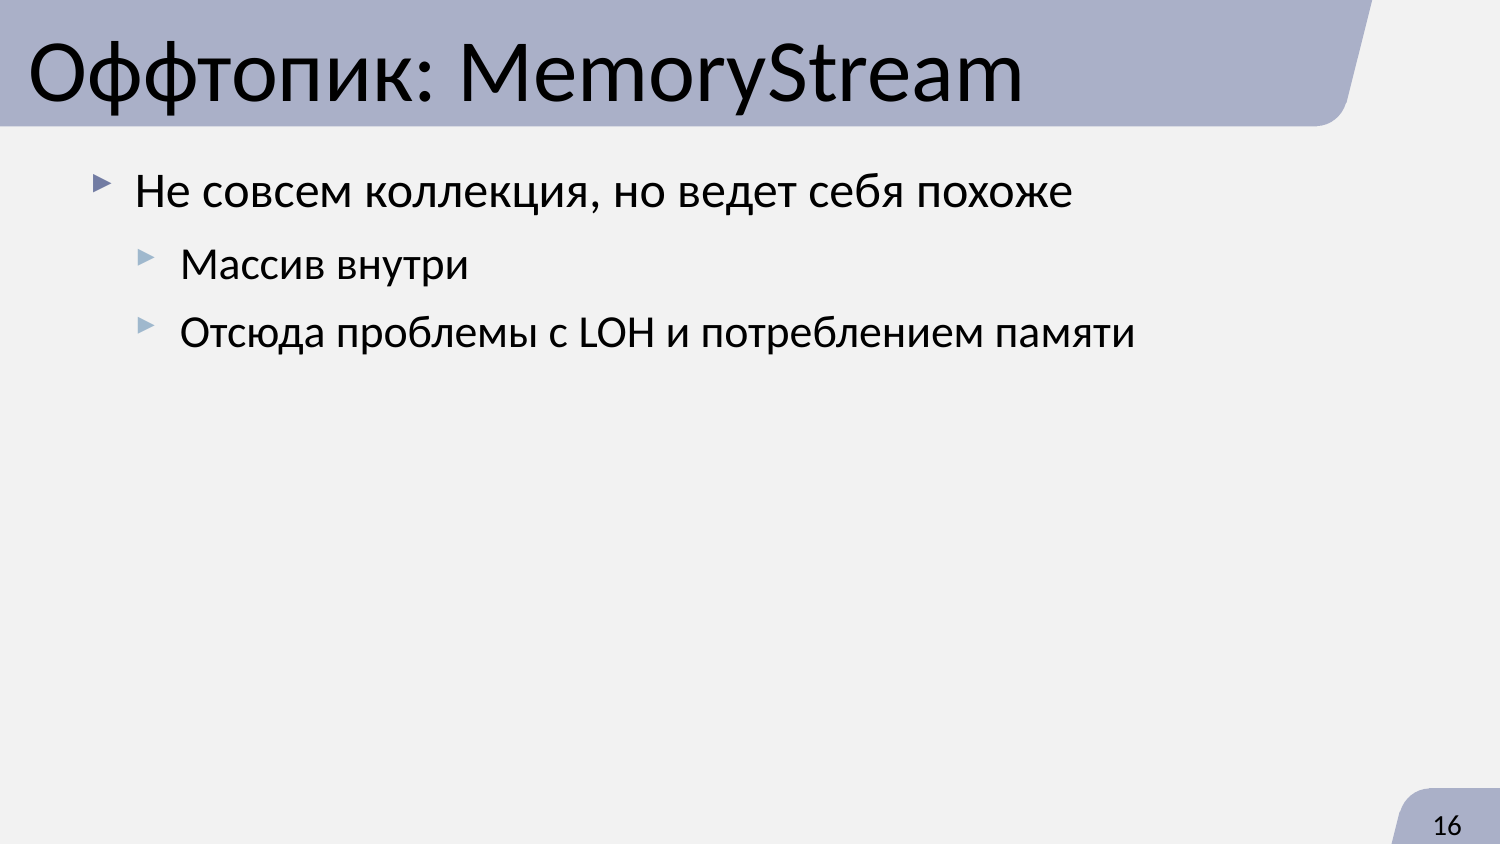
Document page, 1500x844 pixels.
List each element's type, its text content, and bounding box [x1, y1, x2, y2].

list Не совсем коллекция, но ведет себя похоже Массив внутри Отсюда проблемы с LOH и потреблением памяти [75, 150, 1425, 758]
slide_number 16 [1411, 798, 1477, 844]
title Оффтопик: MemoryStream [14, 4, 1365, 127]
